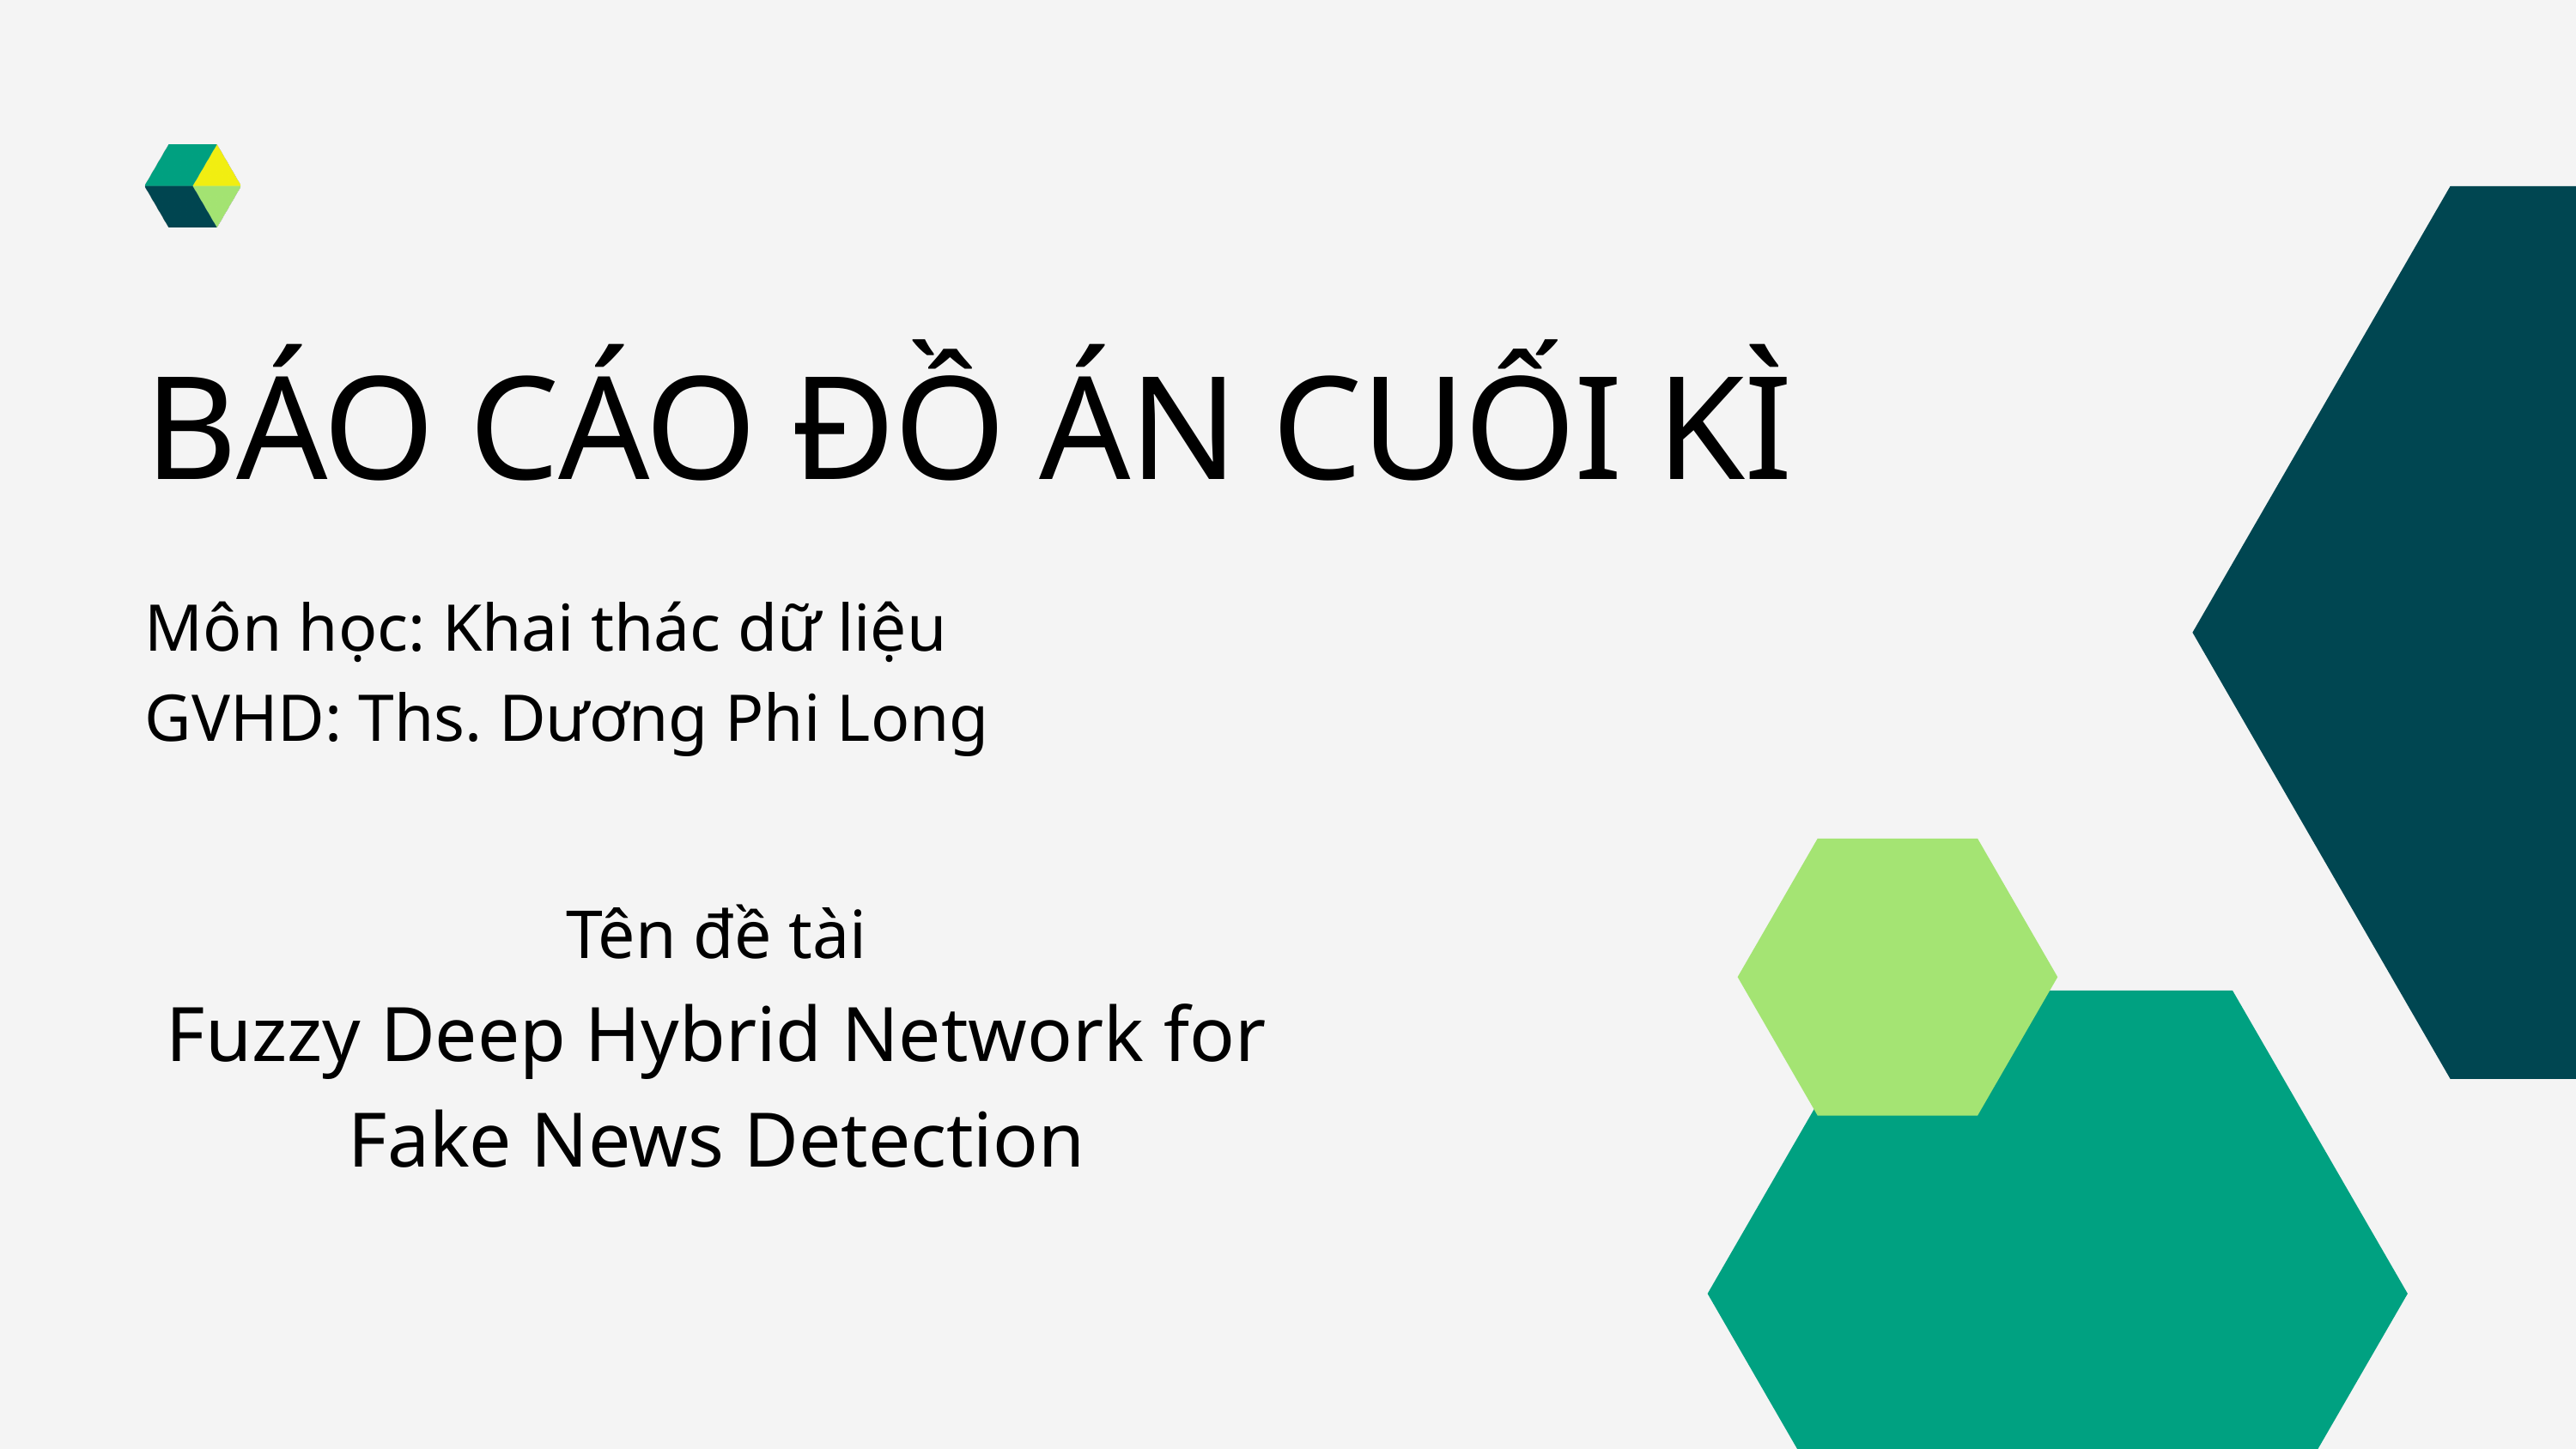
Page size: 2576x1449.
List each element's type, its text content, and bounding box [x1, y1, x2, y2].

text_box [1737, 838, 2058, 1116]
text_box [2192, 185, 2576, 1080]
text_box Tên đề tài Fuzzy Deep Hybrid Network for Fake News Detection [144, 786, 1289, 1367]
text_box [144, 144, 738, 228]
text_box Môn học: Khai thác dữ liệu GVHD: Ths. Dương Phi Long [144, 573, 1114, 845]
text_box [1707, 990, 2409, 1449]
text_box BÁO CÁO ĐỒ ÁN CUỐI KÌ [144, 349, 2188, 509]
